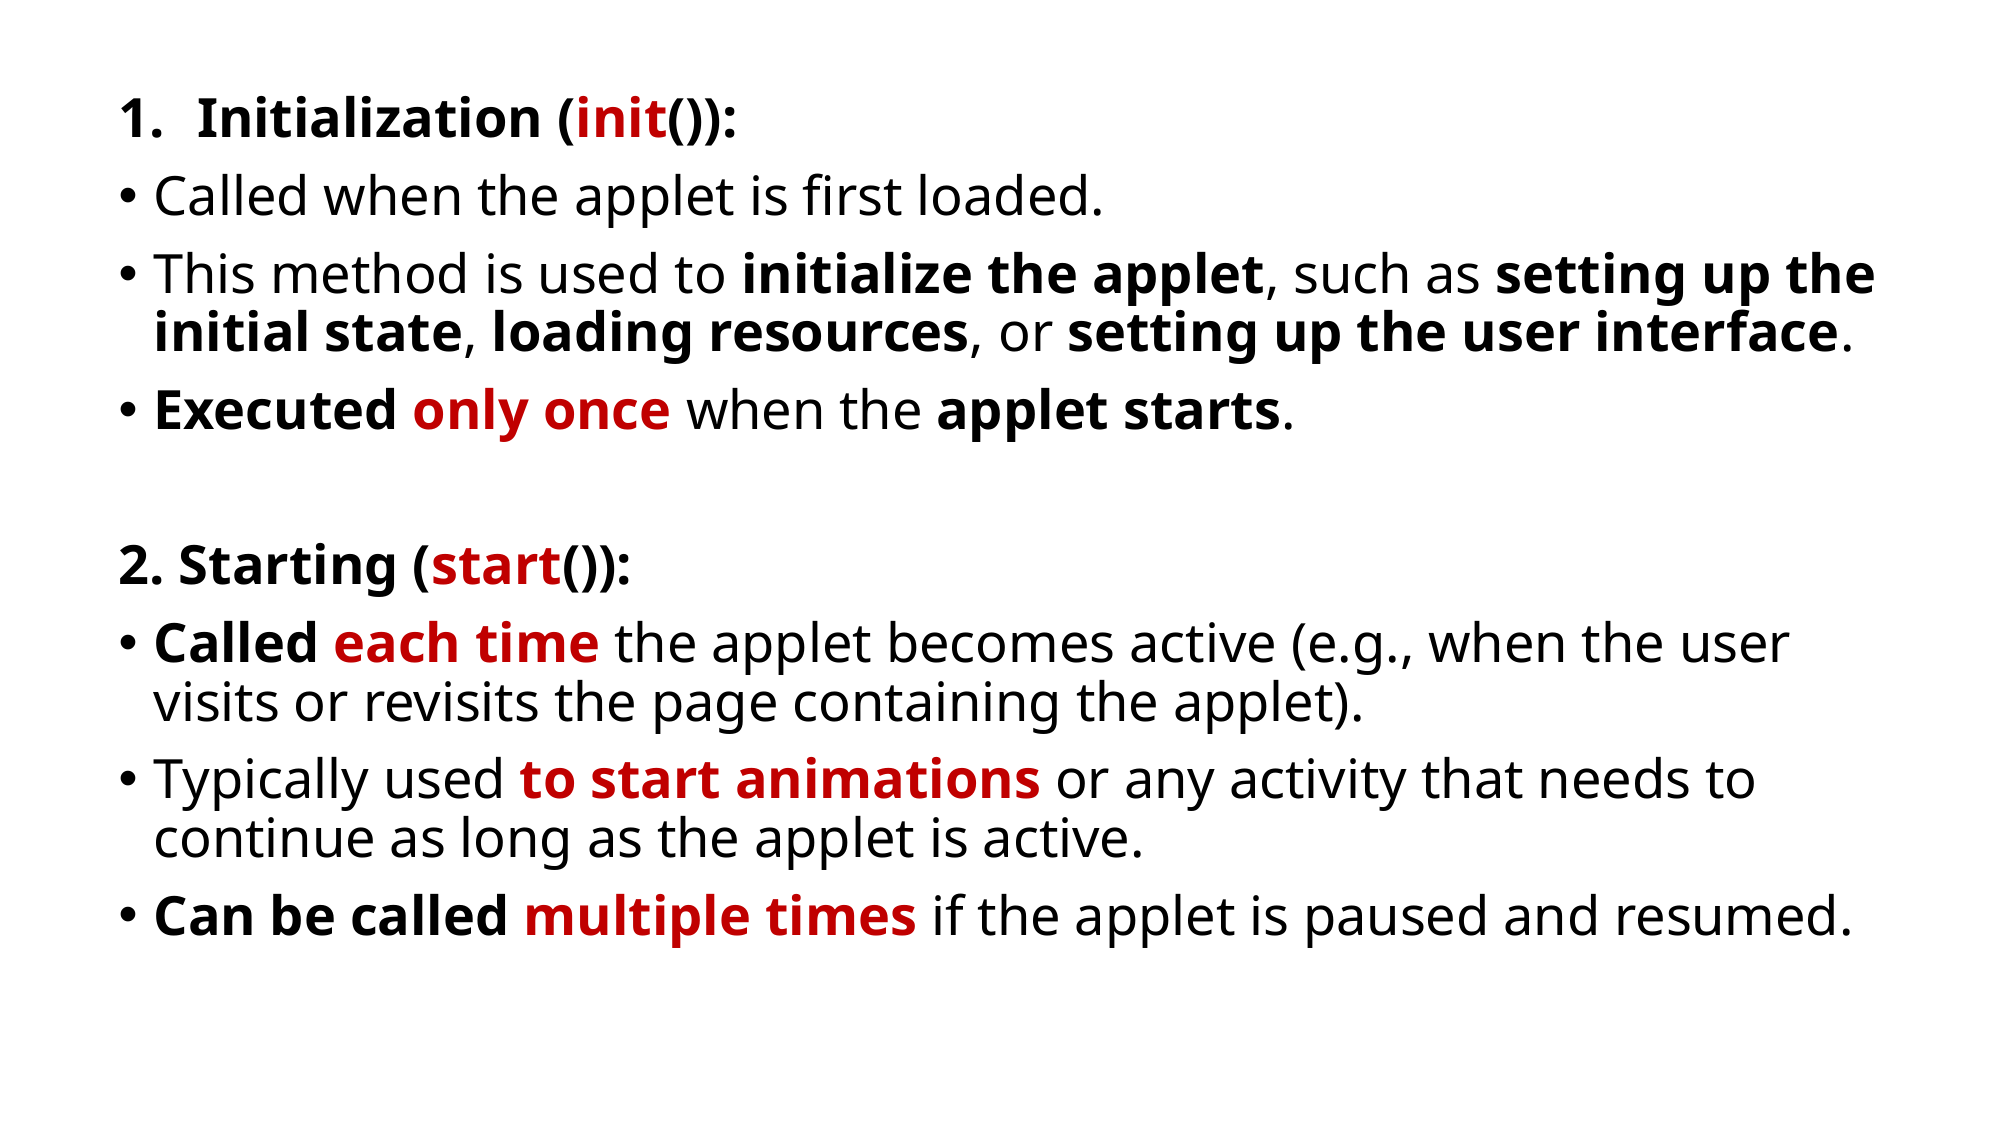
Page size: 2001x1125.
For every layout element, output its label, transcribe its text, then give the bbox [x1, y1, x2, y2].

list Initialization (init()): Called when the applet is first loaded. This method is used to initialize the applet, such as setting up the initial state, loading resources, or setting up the user interface. Executed only once when the applet starts. 2. Starting (start()): Called each time the applet becomes active (e.g., when the user visits or revisits the page containing the applet). Typically used to start animations or any activity that needs to continue as long as the applet is active. Can be called multiple times if the applet is paused and resumed. [103, 83, 1907, 1010]
